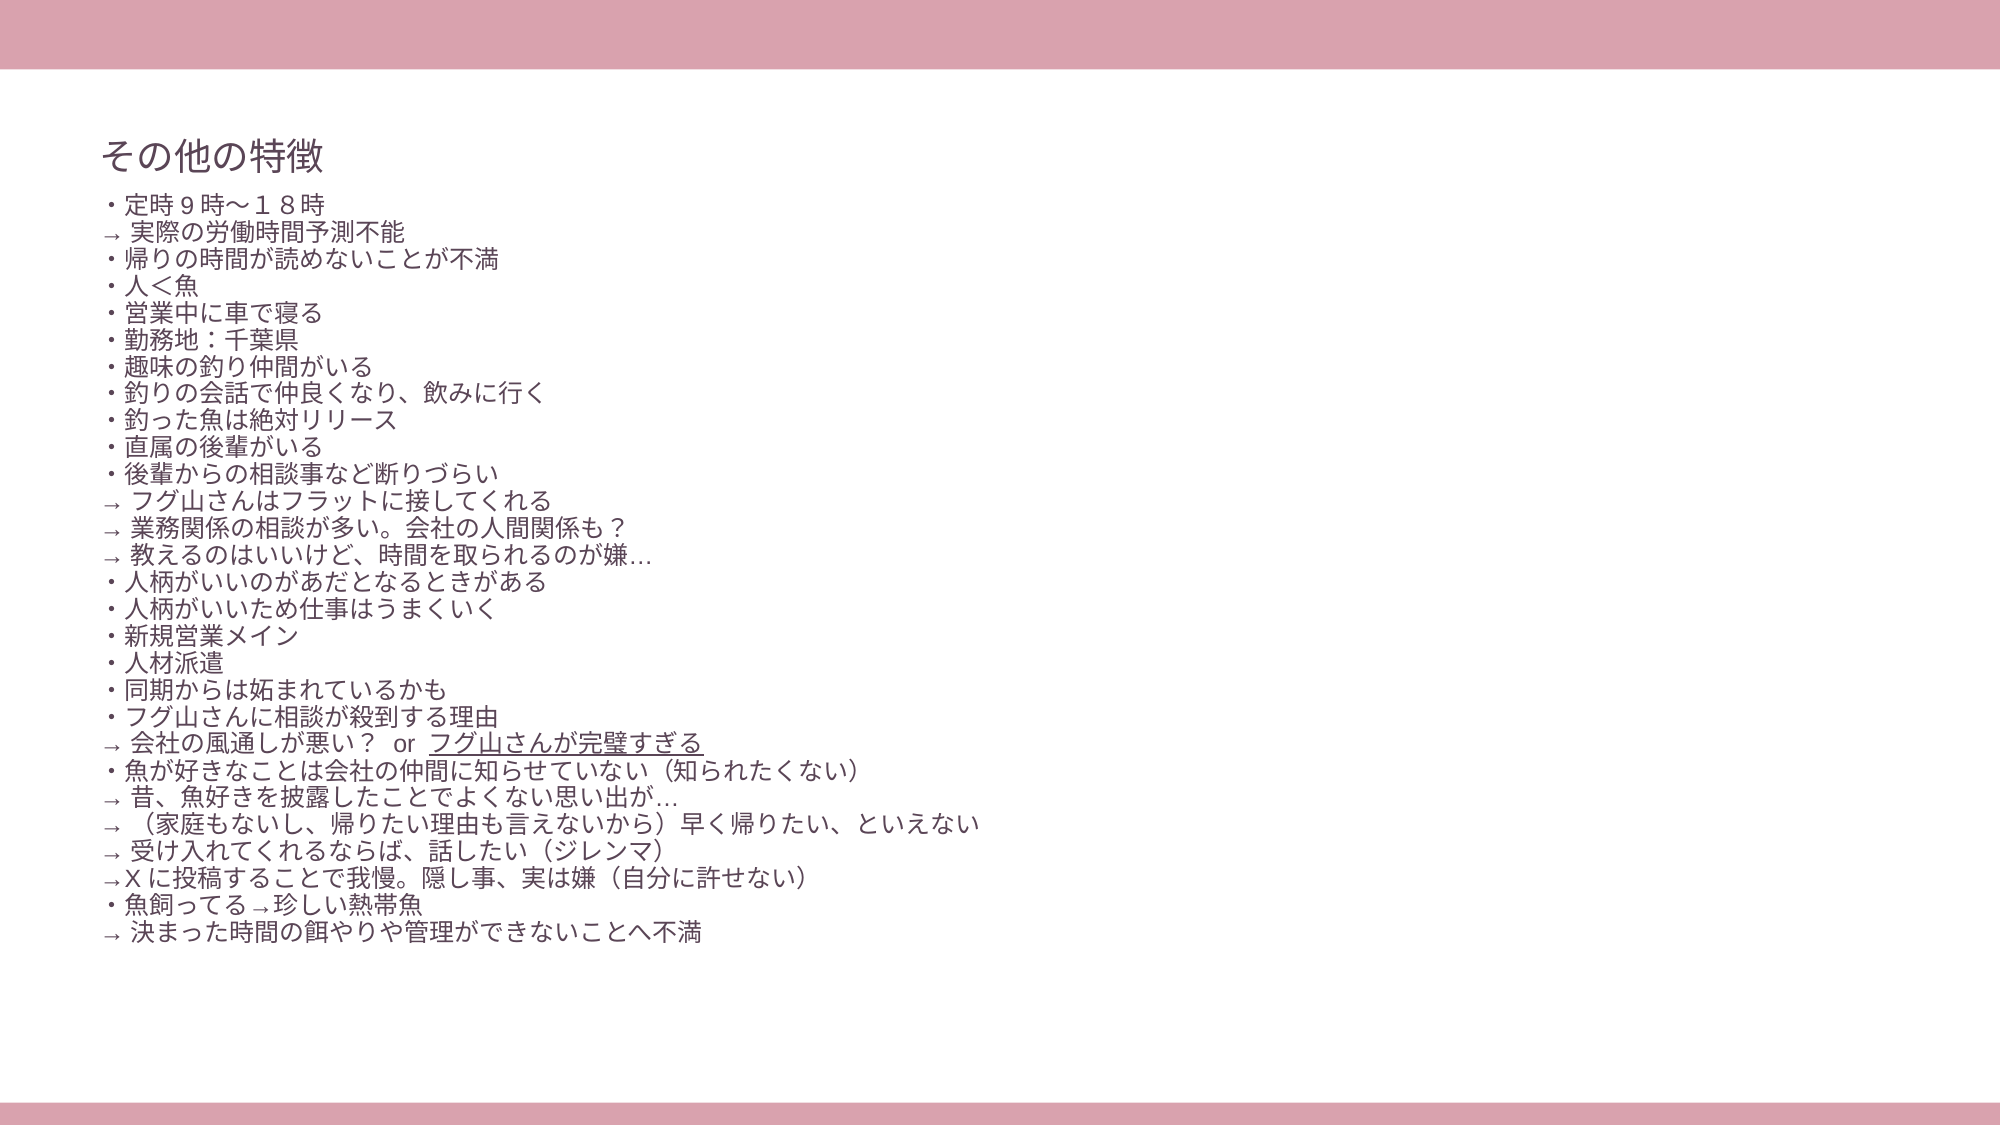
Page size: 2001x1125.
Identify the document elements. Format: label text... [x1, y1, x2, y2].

list ・定時9時～１８時 →実際の労働時間予測不能 ・帰りの時間が読めないことが不満 ・人＜魚 ・営業中に車で寝る ・勤務地：千葉県 ・趣味の釣り仲間がいる ・釣りの会話で仲良くなり、飲みに行く ・釣った魚は絶対リリース ・直属の後輩がいる ・後輩からの相談事など断りづらい →フグ山さんはフラットに接してくれる →業務関係の相談が多い。会社の人間関係も？ →教えるのはいいけど、時間を取られるのが嫌… ・人柄がいいのがあだとなるときがある ・人柄がいいため仕事はうまくいく ・新規営業メイン ・人材派遣 ・同期からは妬まれているかも ・フグ山さんに相談が殺到する理由 →会社の風通しが悪い？ or フグ山さんが完璧すぎる ・魚が好きなことは会社の仲間に知らせていない（知られたくない） →昔、魚好きを披露したことでよくない思い出が… →（家庭もないし、帰りたい理由も言えないから）早く帰りたい、といえない →受け入れてくれるならば、話したい（ジレンマ） →Xに投稿することで我慢。隠し事、実は嫌（自分に許せない） ・魚飼ってる→珍しい熱帯魚 →決まった時間の餌やりや管理ができないことへ不満 [84, 185, 1937, 1021]
